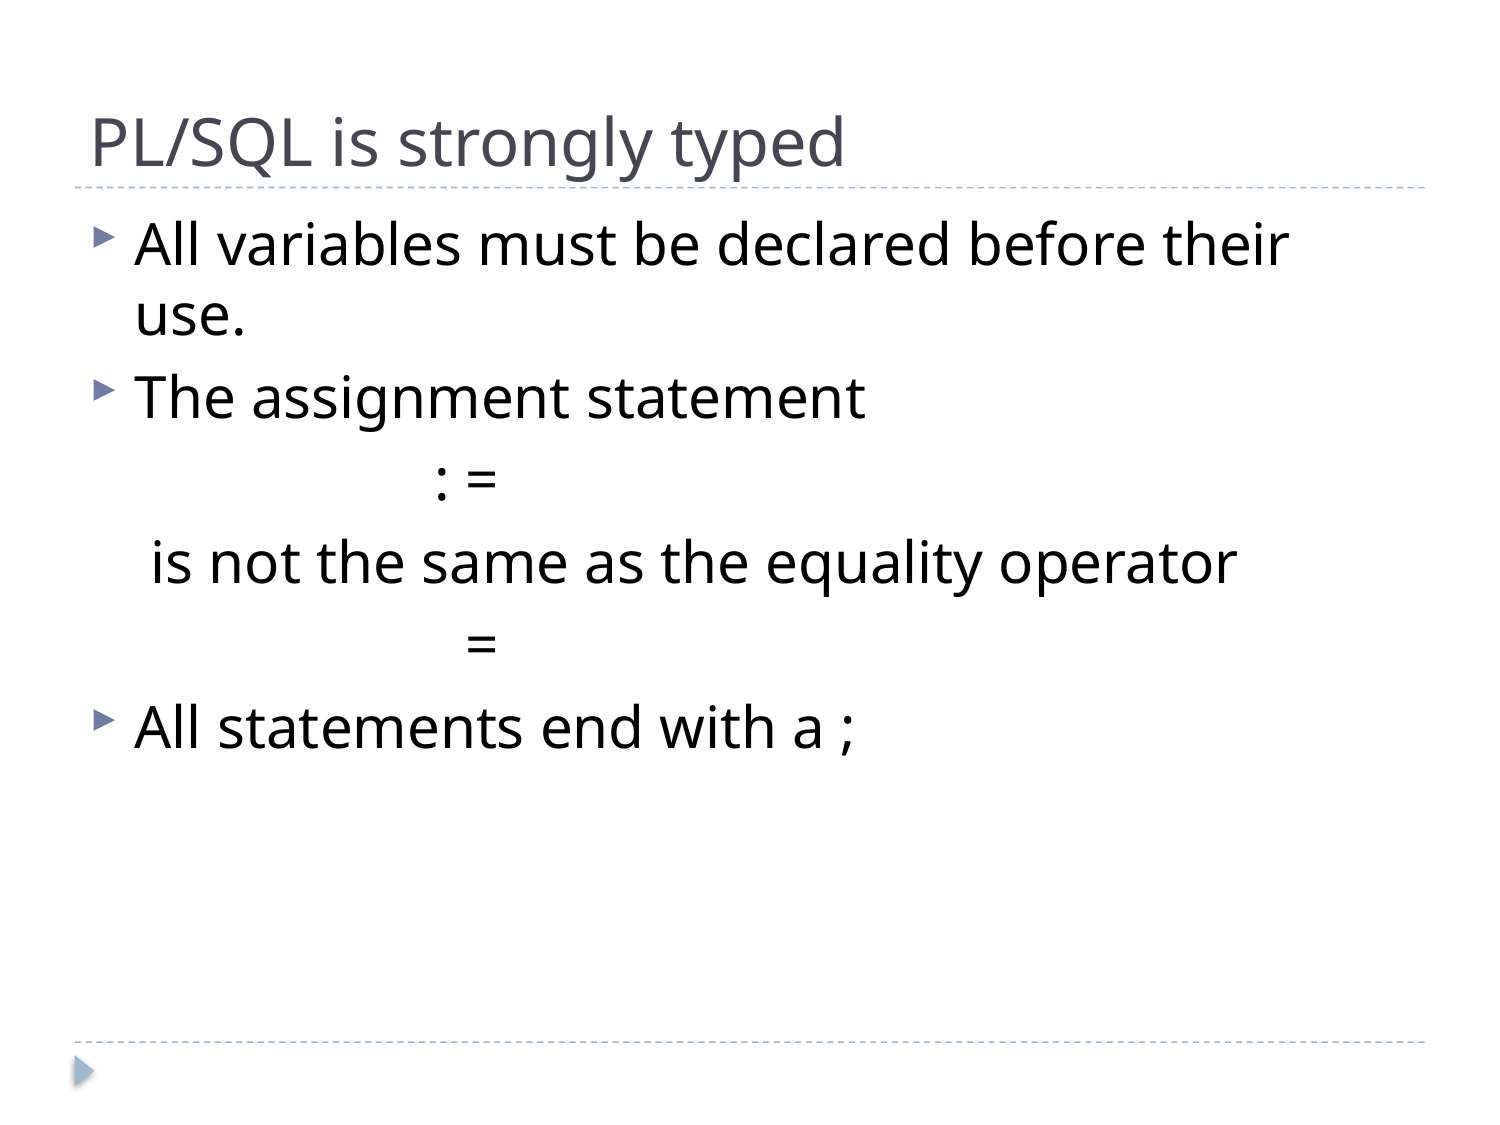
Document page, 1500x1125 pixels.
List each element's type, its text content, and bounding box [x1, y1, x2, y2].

list All variables must be declared before their use. The assignment statement : = is not the same as the equality operator = All statements end with a ; [75, 200, 1425, 1010]
title PL/SQL is strongly typed [75, 24, 1425, 188]
